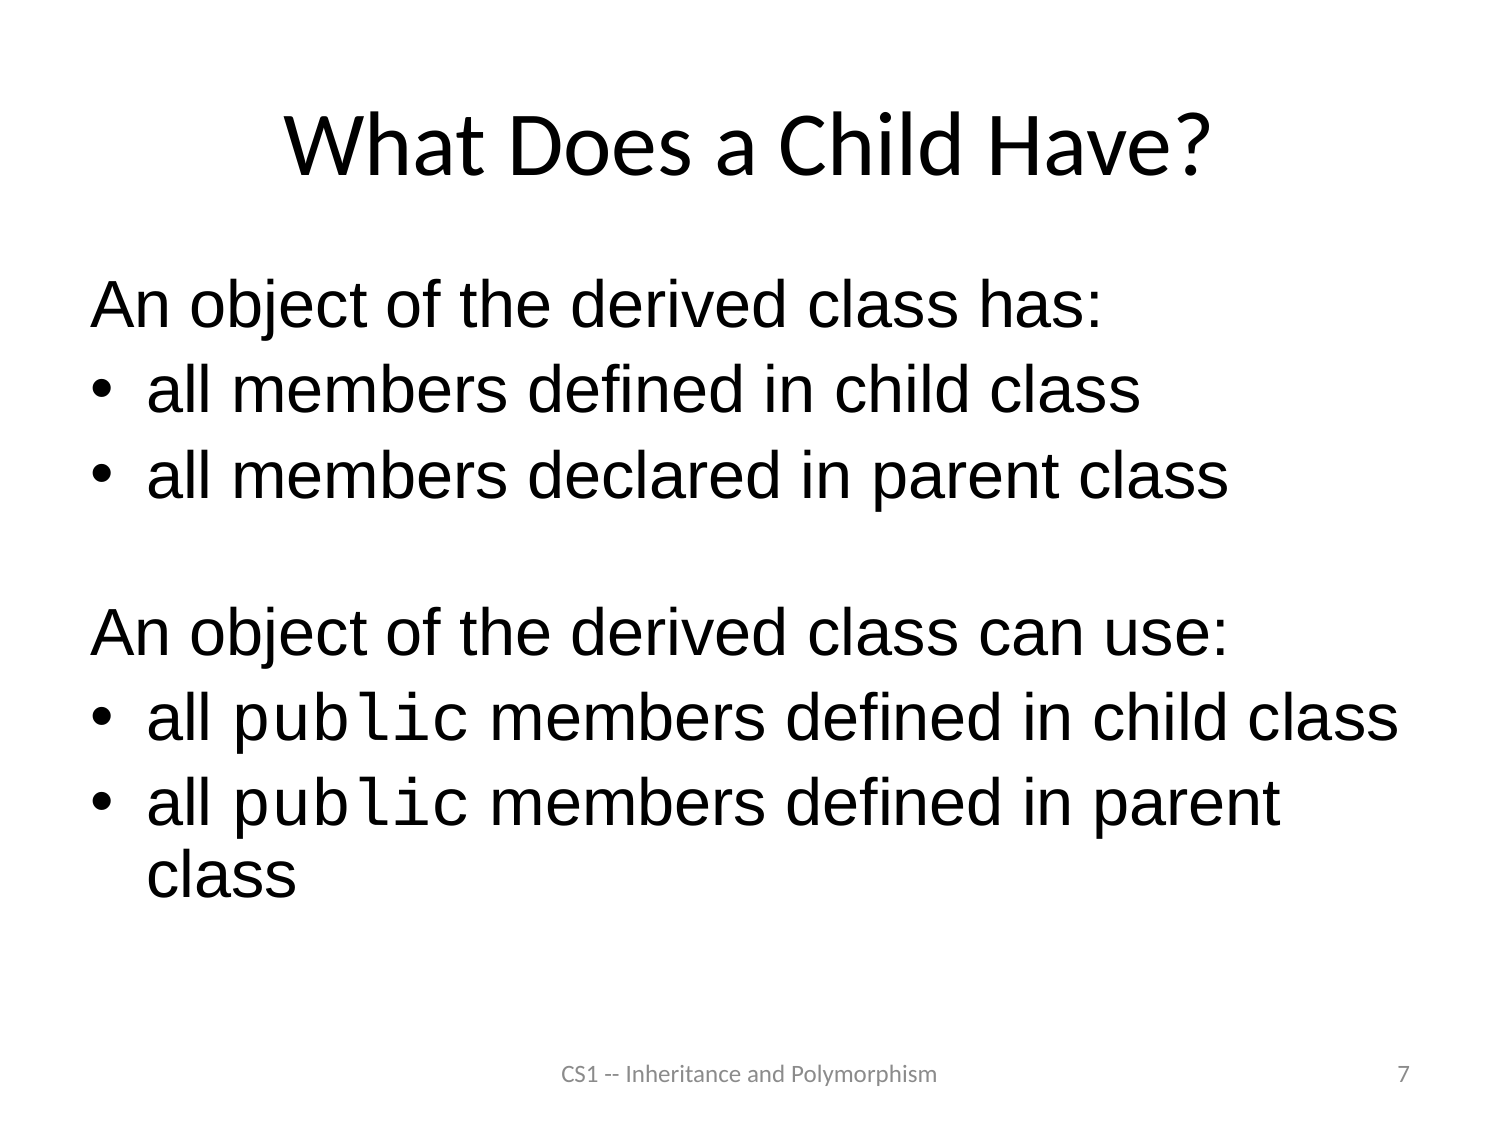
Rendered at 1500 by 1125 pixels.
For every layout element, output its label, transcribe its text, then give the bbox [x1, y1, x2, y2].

list An object of the derived class has: all members defined in child class all members declared in parent class An object of the derived class can use: all public members defined in child class all public members defined in parent class [75, 262, 1425, 1005]
slide_number 7 [1074, 1042, 1425, 1103]
title What Does a Child Have? [75, 45, 1425, 233]
footer CS1 -- Inheritance and Polymorphism [512, 1042, 988, 1103]
